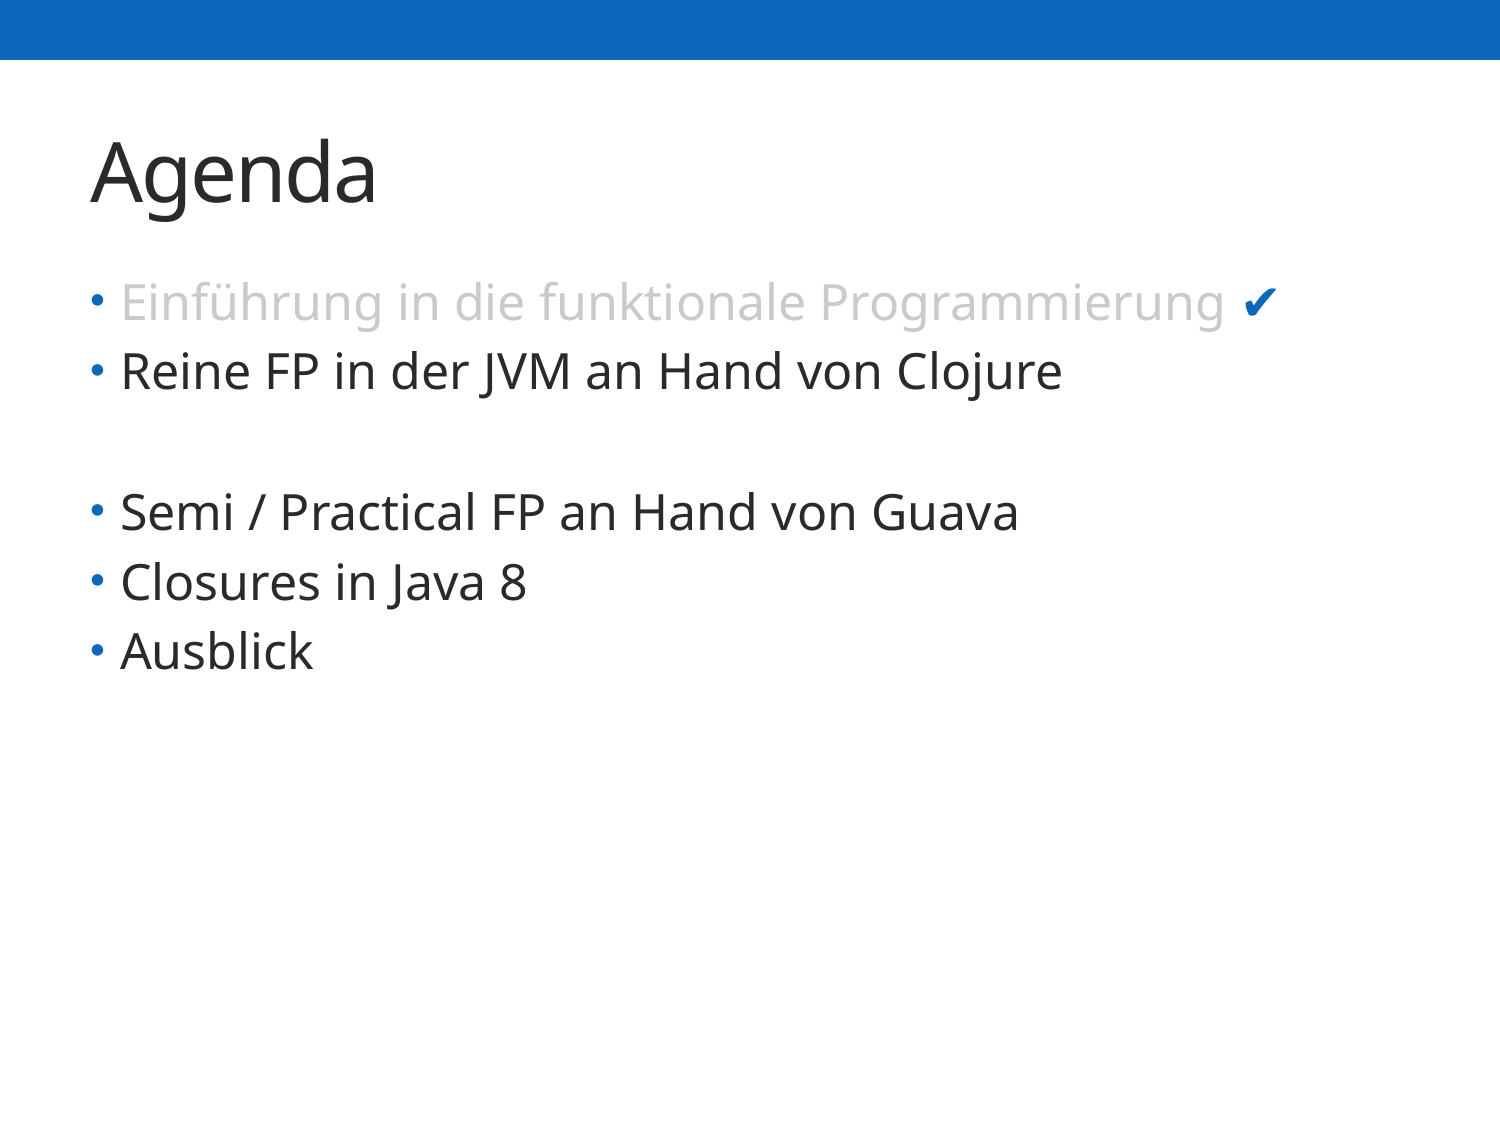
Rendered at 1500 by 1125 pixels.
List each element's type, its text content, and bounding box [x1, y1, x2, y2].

list Einführung in die funktionale Programmierung ✔ Reine FP in der JVM an Hand von Clojure Semi / Practical FP an Hand von Guava Closures in Java 8 Ausblick [75, 262, 1425, 1063]
title Agenda [75, 87, 1425, 250]
